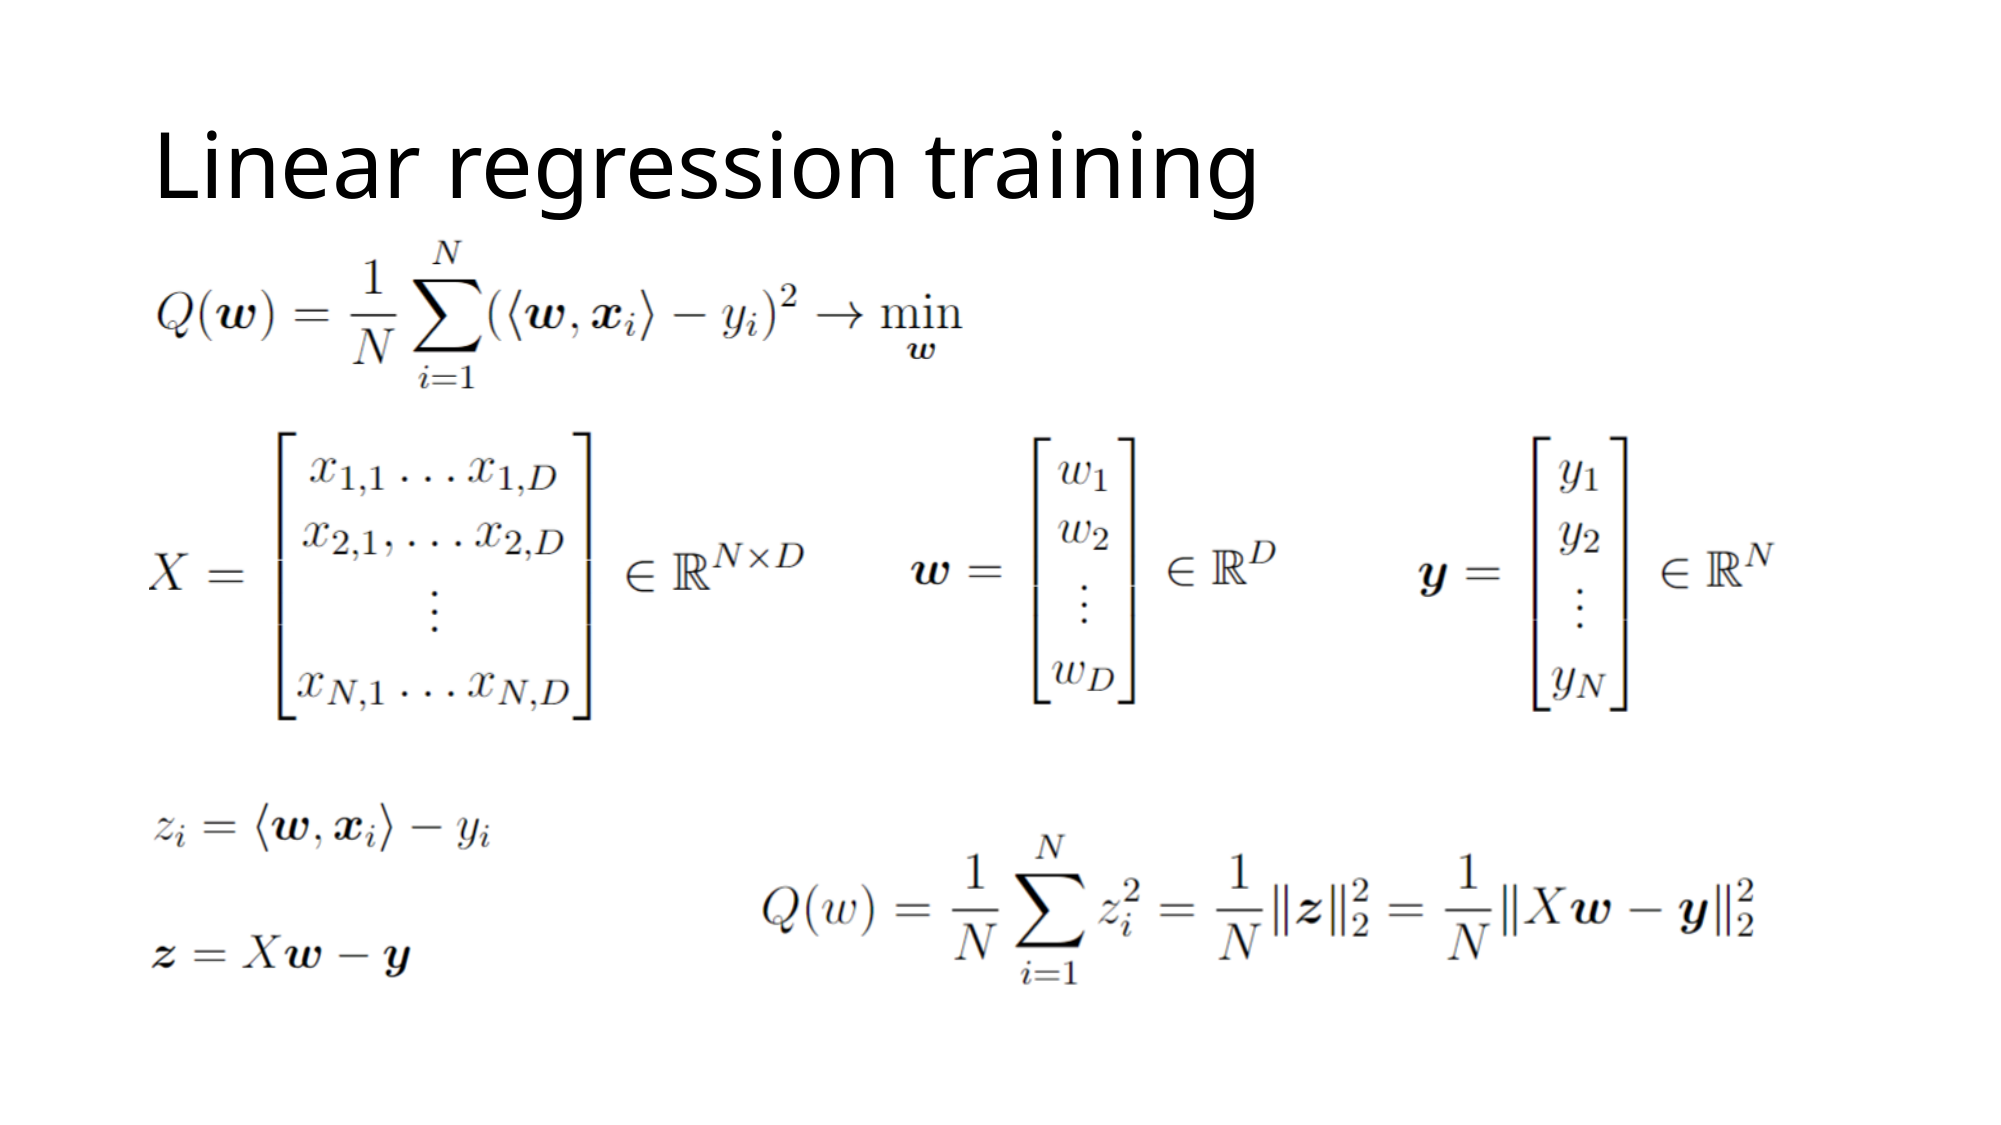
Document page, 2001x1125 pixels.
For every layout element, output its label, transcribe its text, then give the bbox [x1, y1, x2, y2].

picture [149, 231, 968, 391]
picture [149, 420, 818, 731]
picture [751, 819, 1770, 999]
picture [149, 920, 420, 989]
picture [149, 794, 511, 863]
picture [1406, 429, 1782, 722]
picture [895, 425, 1291, 719]
title Linear regression training [137, 59, 1863, 278]
